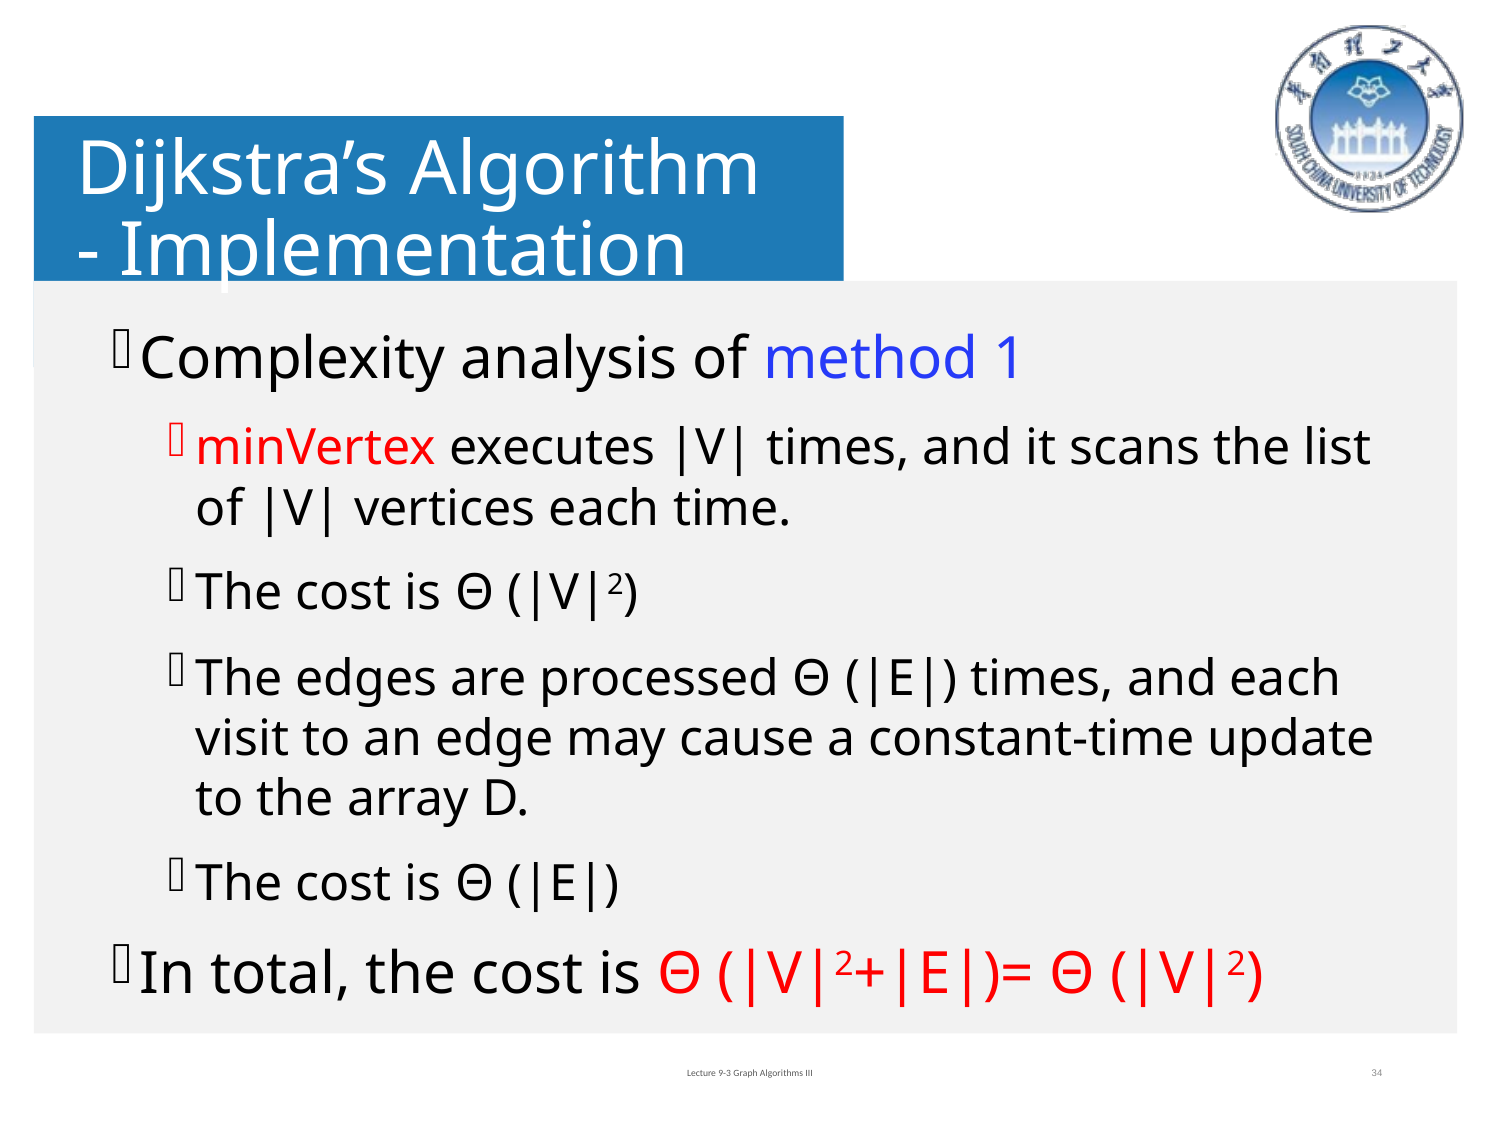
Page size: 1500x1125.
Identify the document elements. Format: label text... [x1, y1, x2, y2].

footer Lecture 9-3 Graph Algorithms III [496, 1042, 1004, 1103]
text_box [33, 115, 845, 280]
picture [1269, 18, 1472, 221]
slide_number 34 [1060, 1042, 1398, 1103]
list Complexity analysis of method 1 minVertex executes |V| times, and it scans the list of |V| vertices each time. The cost is Θ (|V|2) The edges are processed Θ (|E|) times, and each visit to an edge may cause a constant-time update to the array D. The cost is Θ (|E|) In total, the cost is Θ (|V|2+|E|)= Θ (|V|2) [100, 314, 1398, 803]
text_box Dijkstra’s Algorithm - Implementation [64, 137, 1270, 285]
text_box [33, 280, 1458, 1034]
